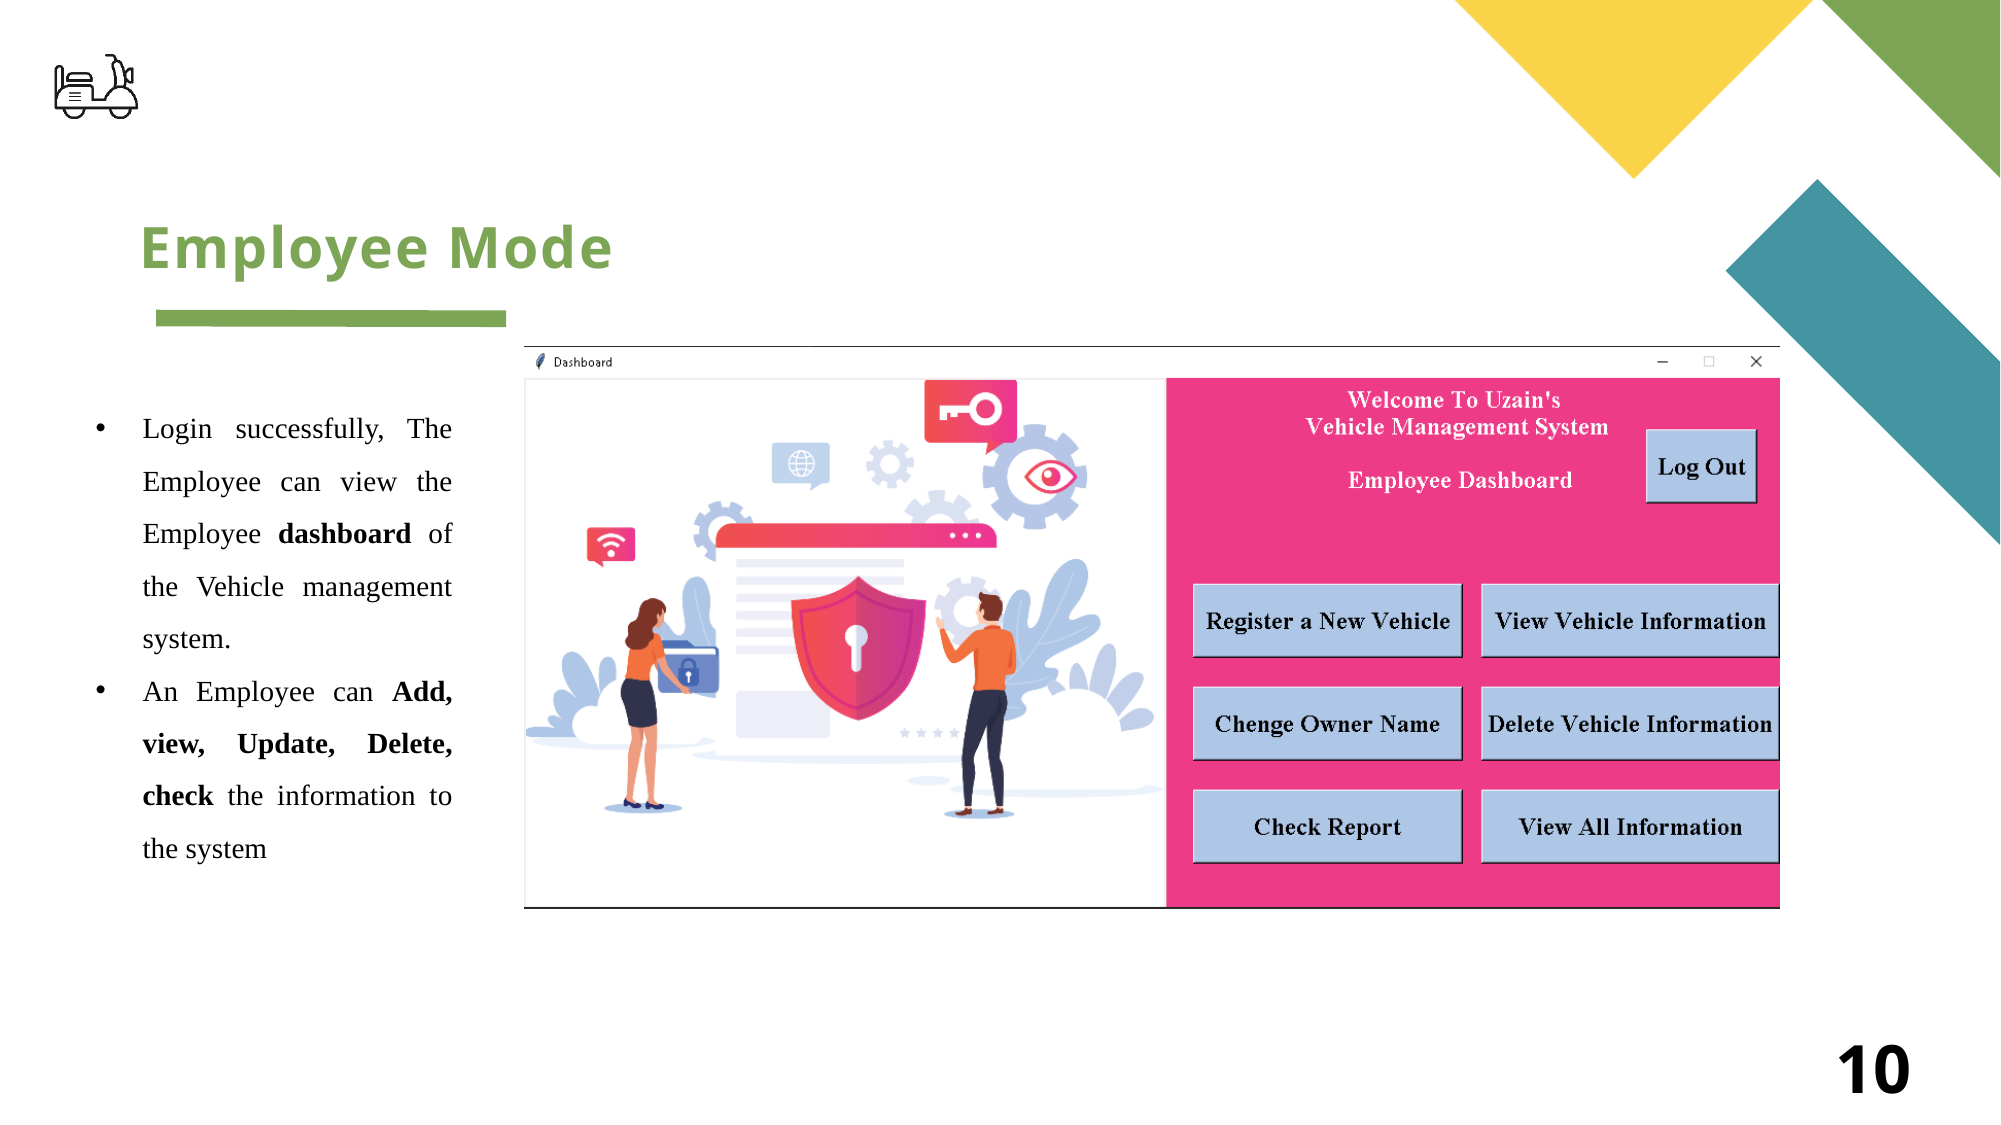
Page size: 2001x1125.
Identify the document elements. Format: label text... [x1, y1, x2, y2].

picture [524, 346, 1780, 909]
slide_number 10 [1835, 1027, 1922, 1080]
text_box Login successfully, The Employee can view the Employee dashboard of the Vehicle management system. An Employee can Add, view, Update, Delete, check the information to the system [80, 384, 468, 872]
text_box Employee Mode [139, 208, 636, 281]
picture [52, 46, 140, 134]
